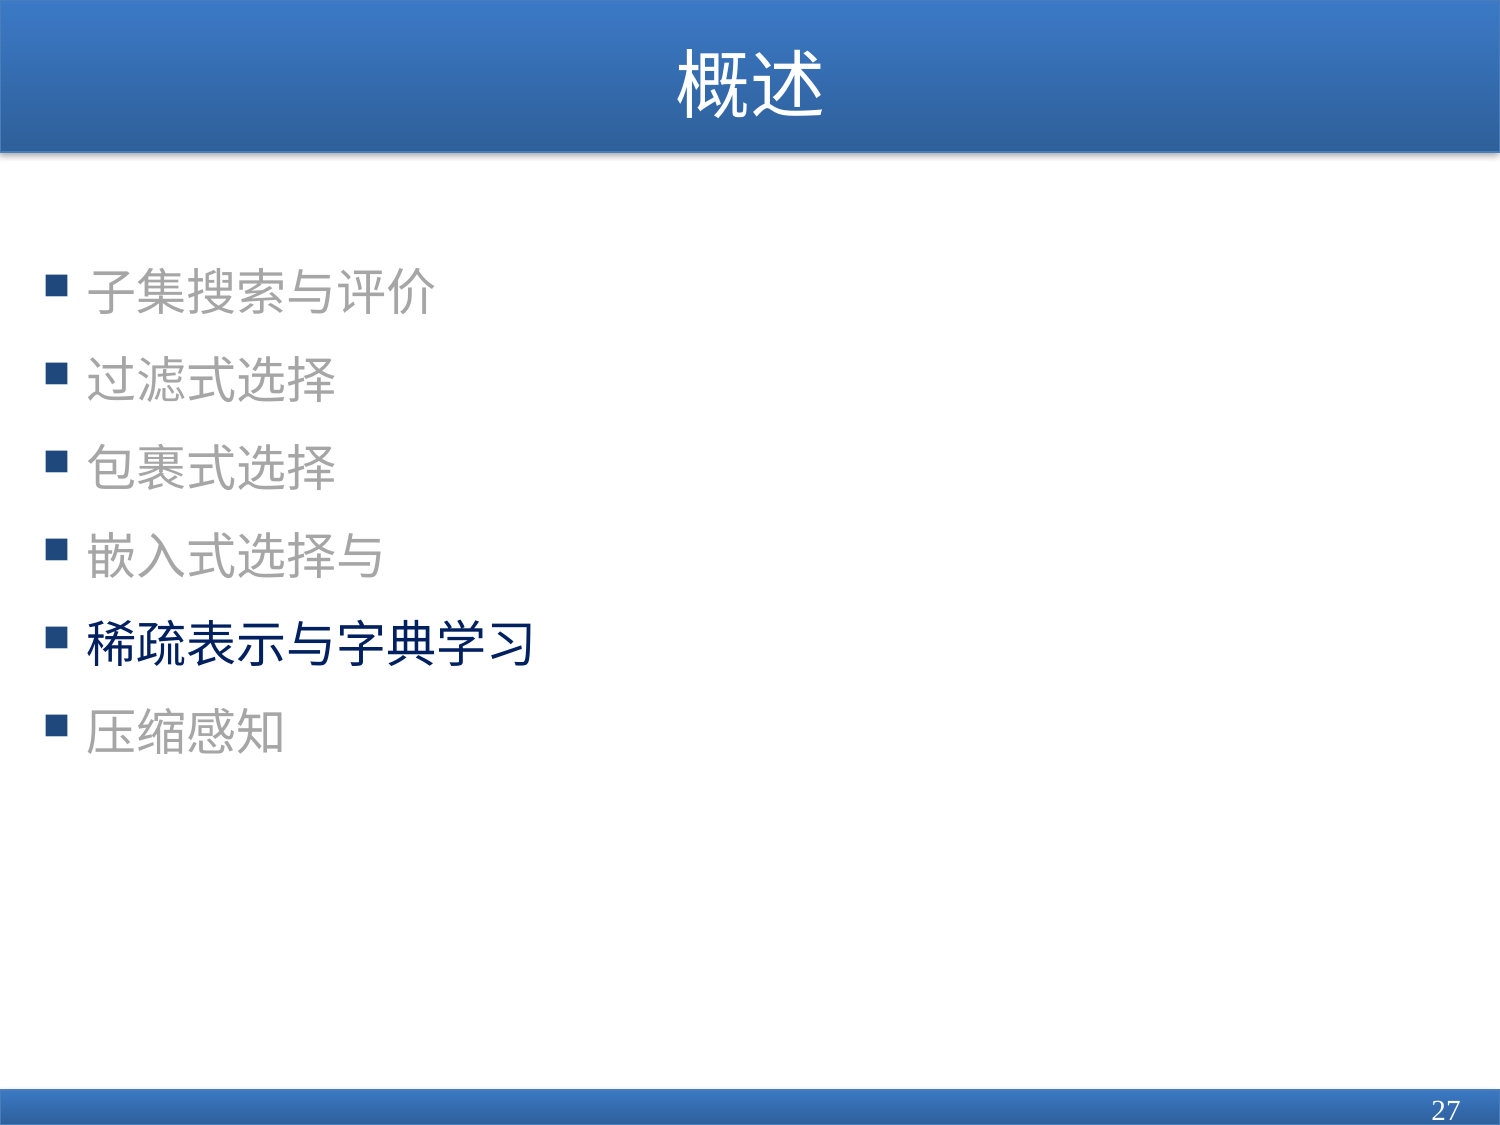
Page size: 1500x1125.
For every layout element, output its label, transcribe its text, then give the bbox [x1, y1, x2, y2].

title 概述 [0, 28, 1500, 136]
slide_number 27 [1126, 1092, 1477, 1125]
